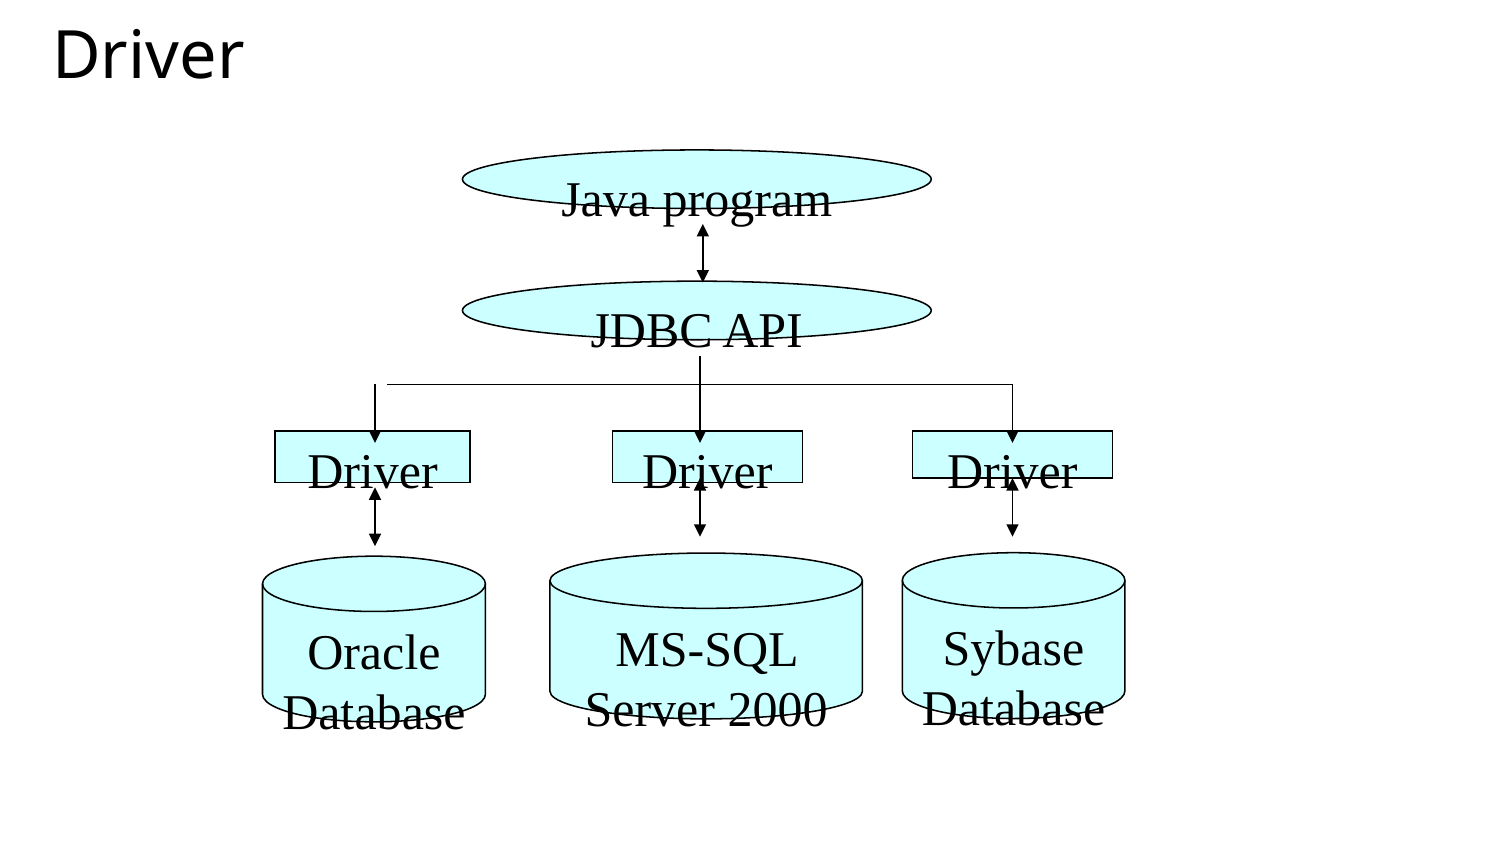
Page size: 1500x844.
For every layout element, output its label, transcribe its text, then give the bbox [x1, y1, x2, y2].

text_box Driver [37, 0, 1462, 103]
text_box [262, 149, 1126, 723]
